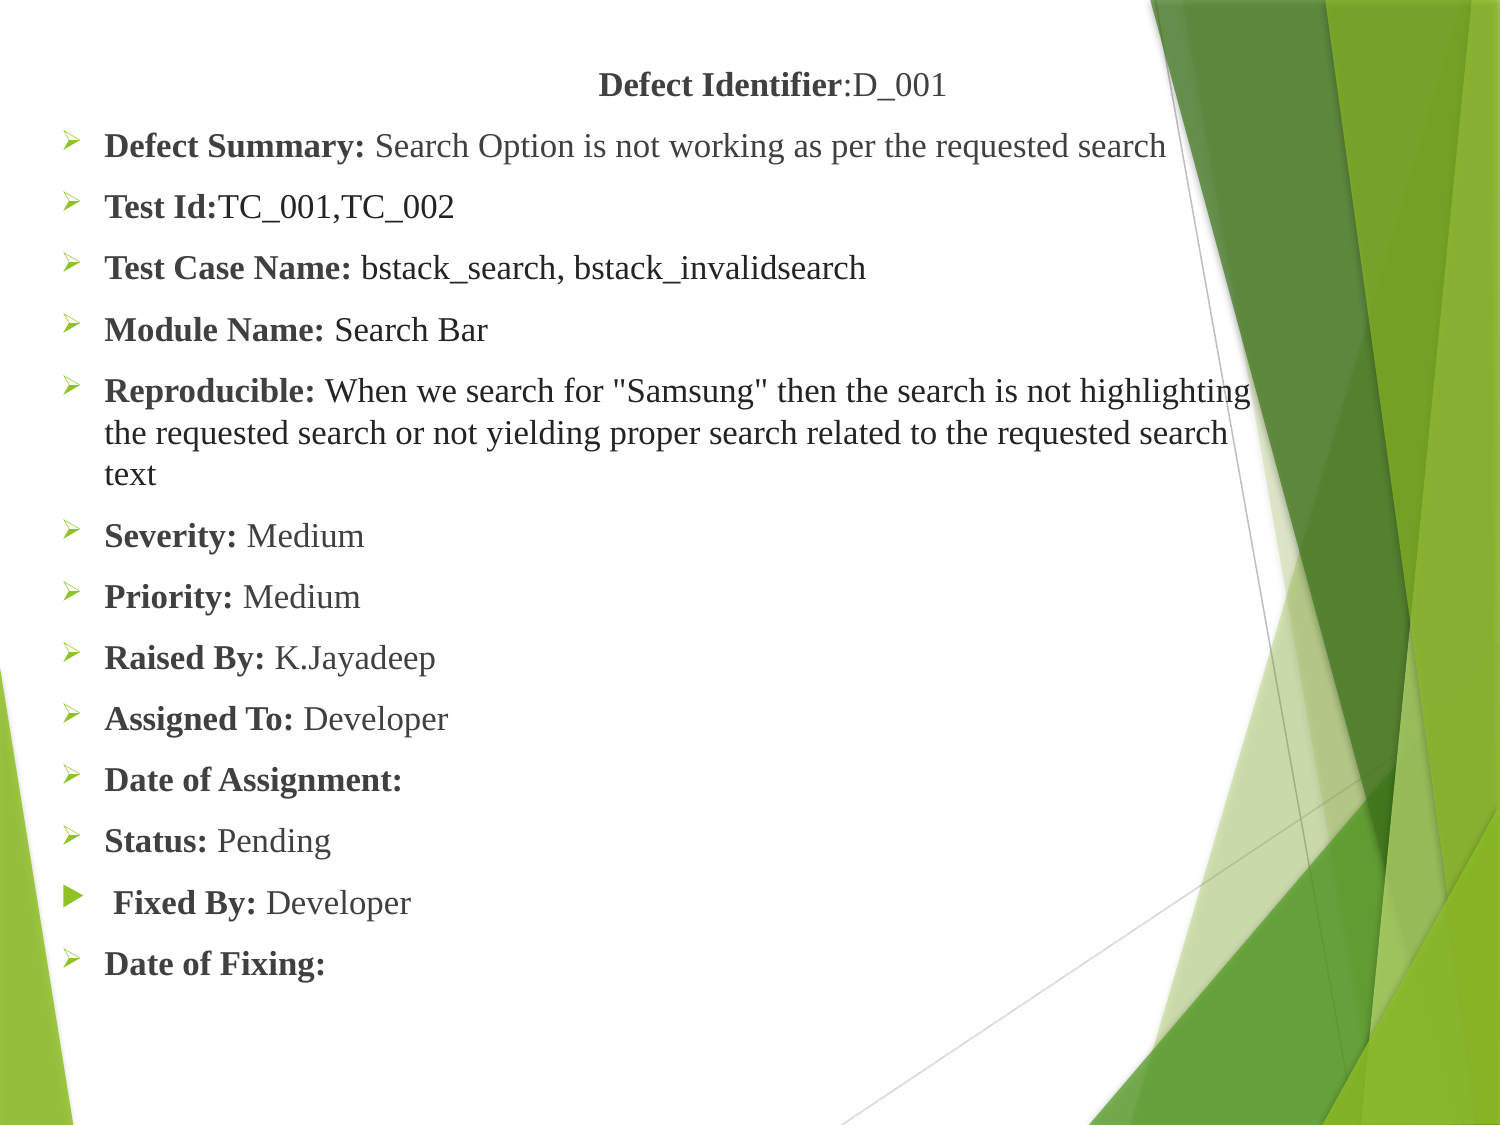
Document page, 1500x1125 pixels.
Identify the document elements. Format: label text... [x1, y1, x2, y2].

list Defect Identifier:D_001 Defect Summary: Search Option is not working as per the requested search Test Id:TC_001,TC_002 Test Case Name: bstack_search, bstack_invalidsearch Module Name: Search Bar Reproducible: When we search for "Samsung" then the search is not highlighting the requested search or not yielding proper search related to the requested search text Severity: Medium Priority: Medium Raised By: K.Jayadeep Assigned To: Developer Date of Assignment: Status: Pending Fixed By: Developer Date of Fixing: [45, 54, 1292, 991]
